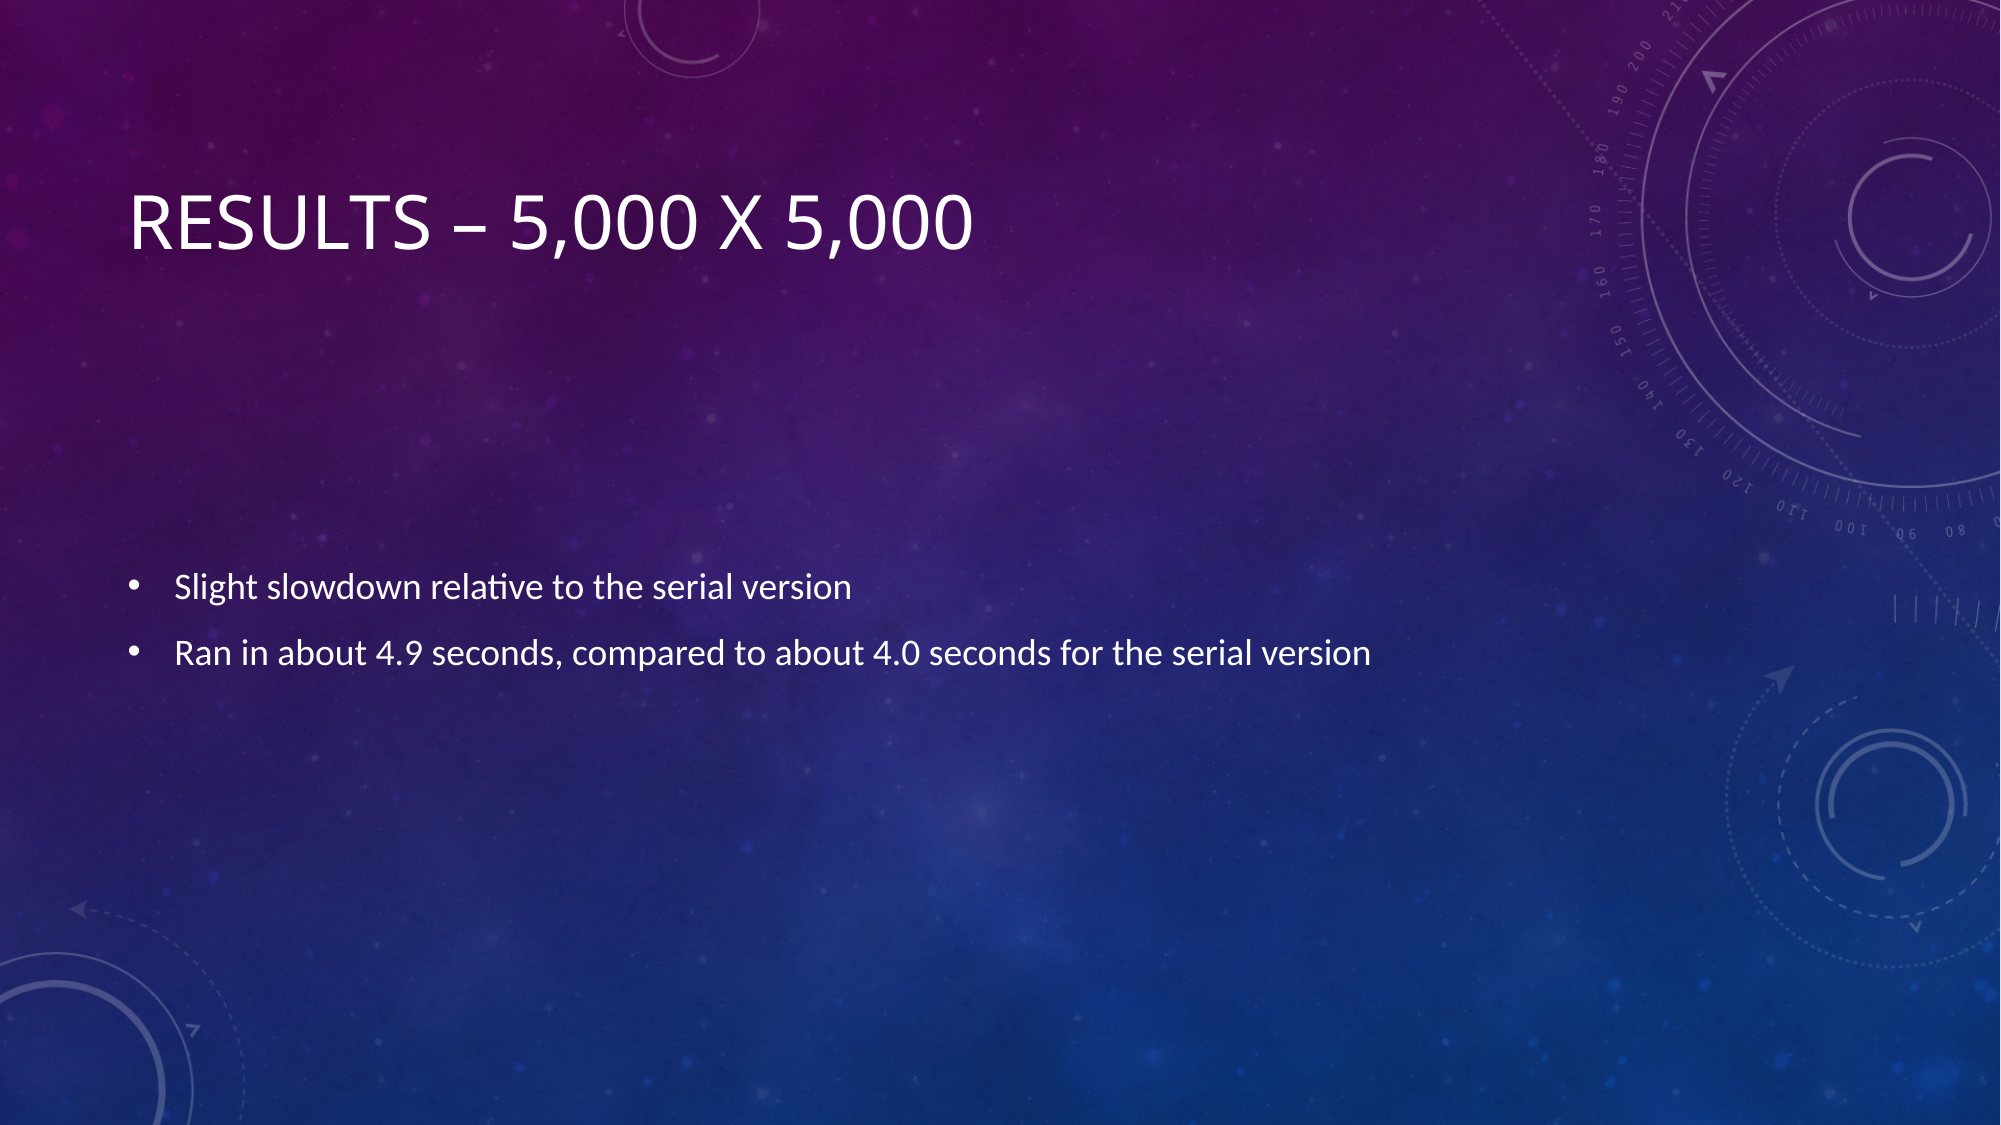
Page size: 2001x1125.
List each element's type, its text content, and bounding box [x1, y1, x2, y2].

list Slight slowdown relative to the serial version Ran in about 4.9 seconds, compared to about 4.0 seconds for the serial version [112, 351, 1775, 950]
title Results – 5,000 x 5,000 [112, 99, 1775, 339]
picture [0, 0, 2001, 1125]
